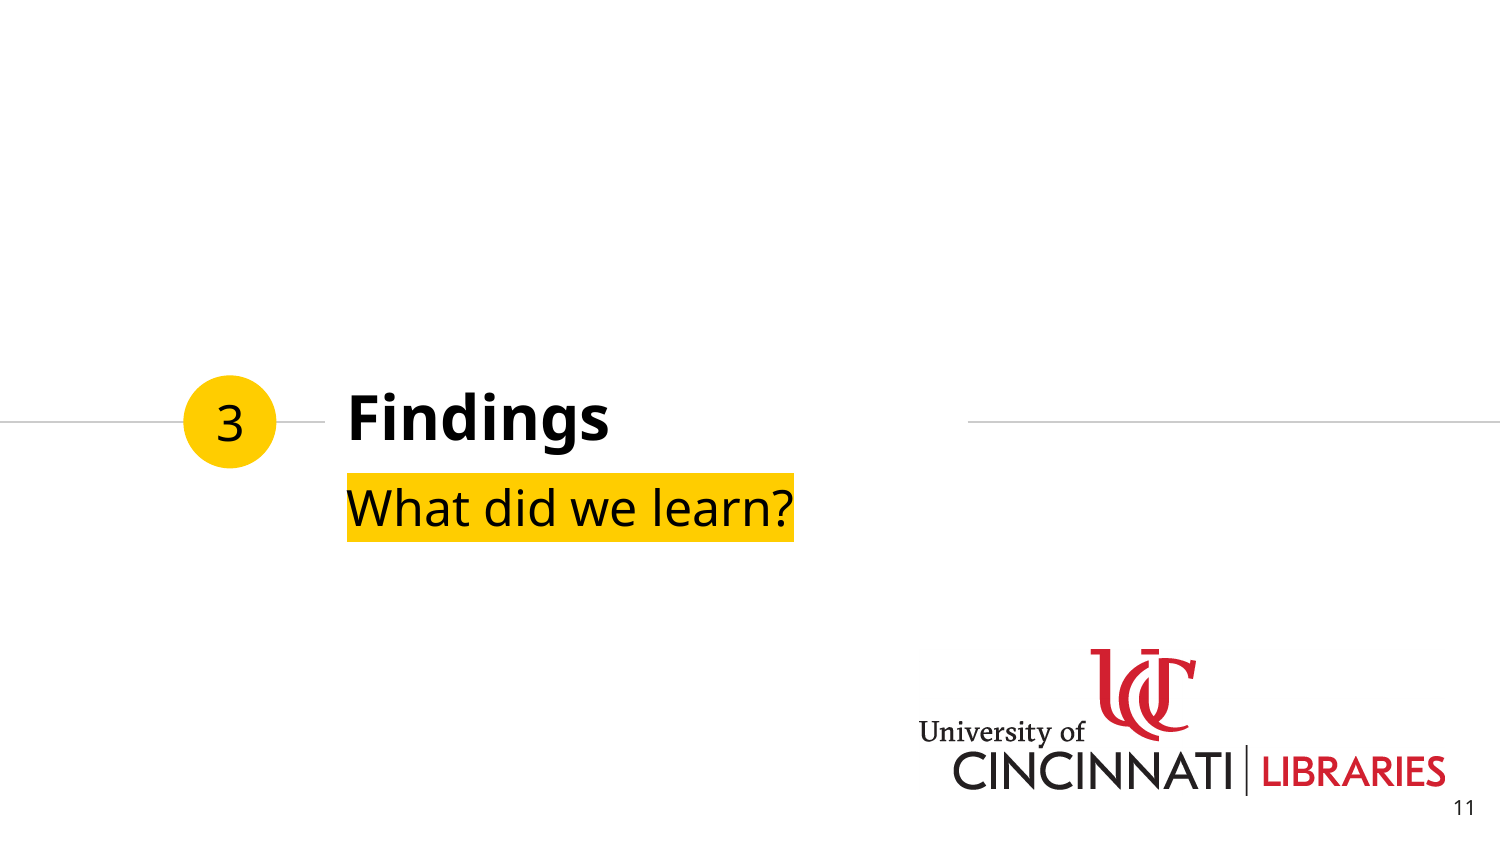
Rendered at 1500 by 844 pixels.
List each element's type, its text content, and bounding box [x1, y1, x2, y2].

title Findings [331, 277, 954, 461]
text_box 3 [186, 375, 276, 468]
subtitle What did we learn? [331, 461, 1249, 591]
slide_number 11 [1401, 779, 1492, 844]
picture [919, 649, 1445, 796]
